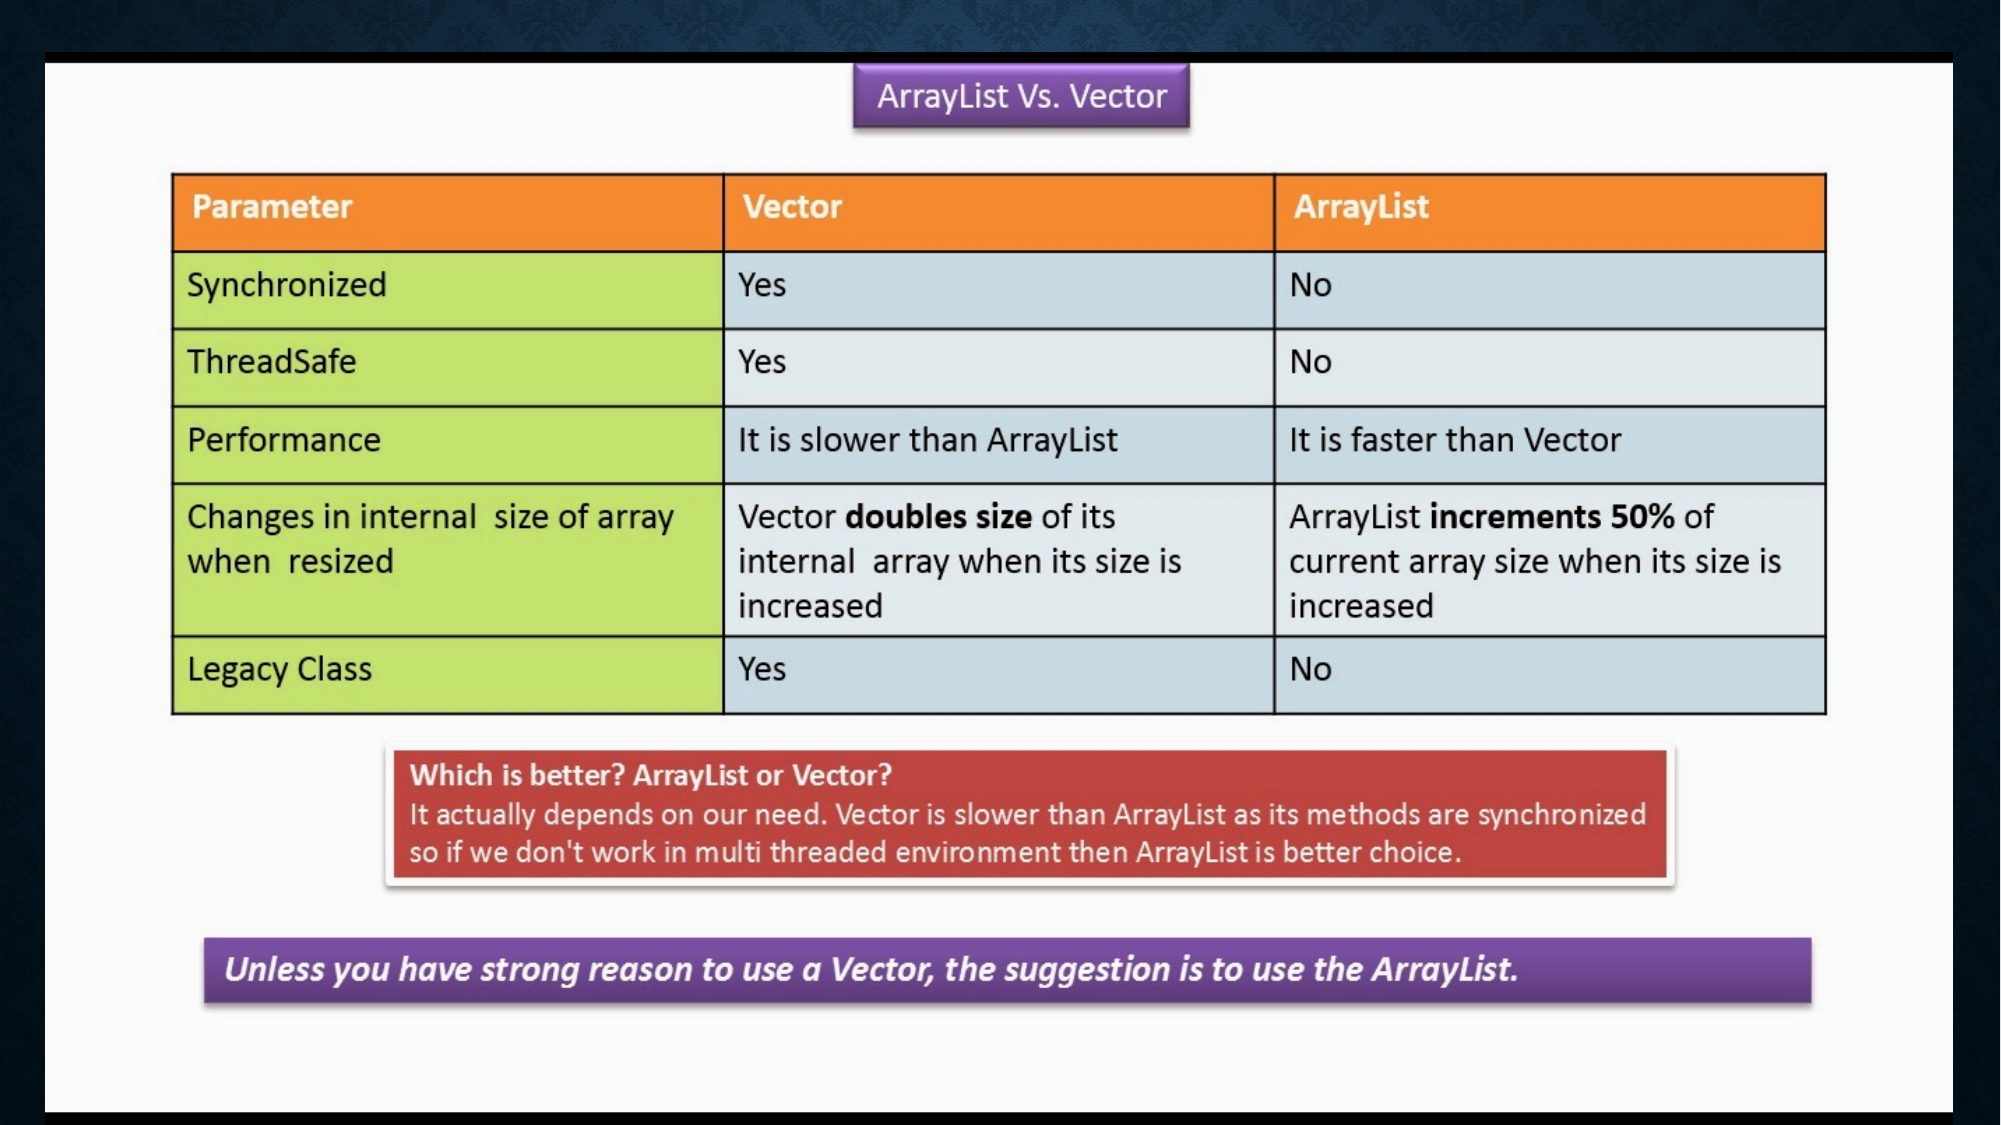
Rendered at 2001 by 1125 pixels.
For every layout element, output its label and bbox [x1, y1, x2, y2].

list [44, 51, 1954, 1125]
